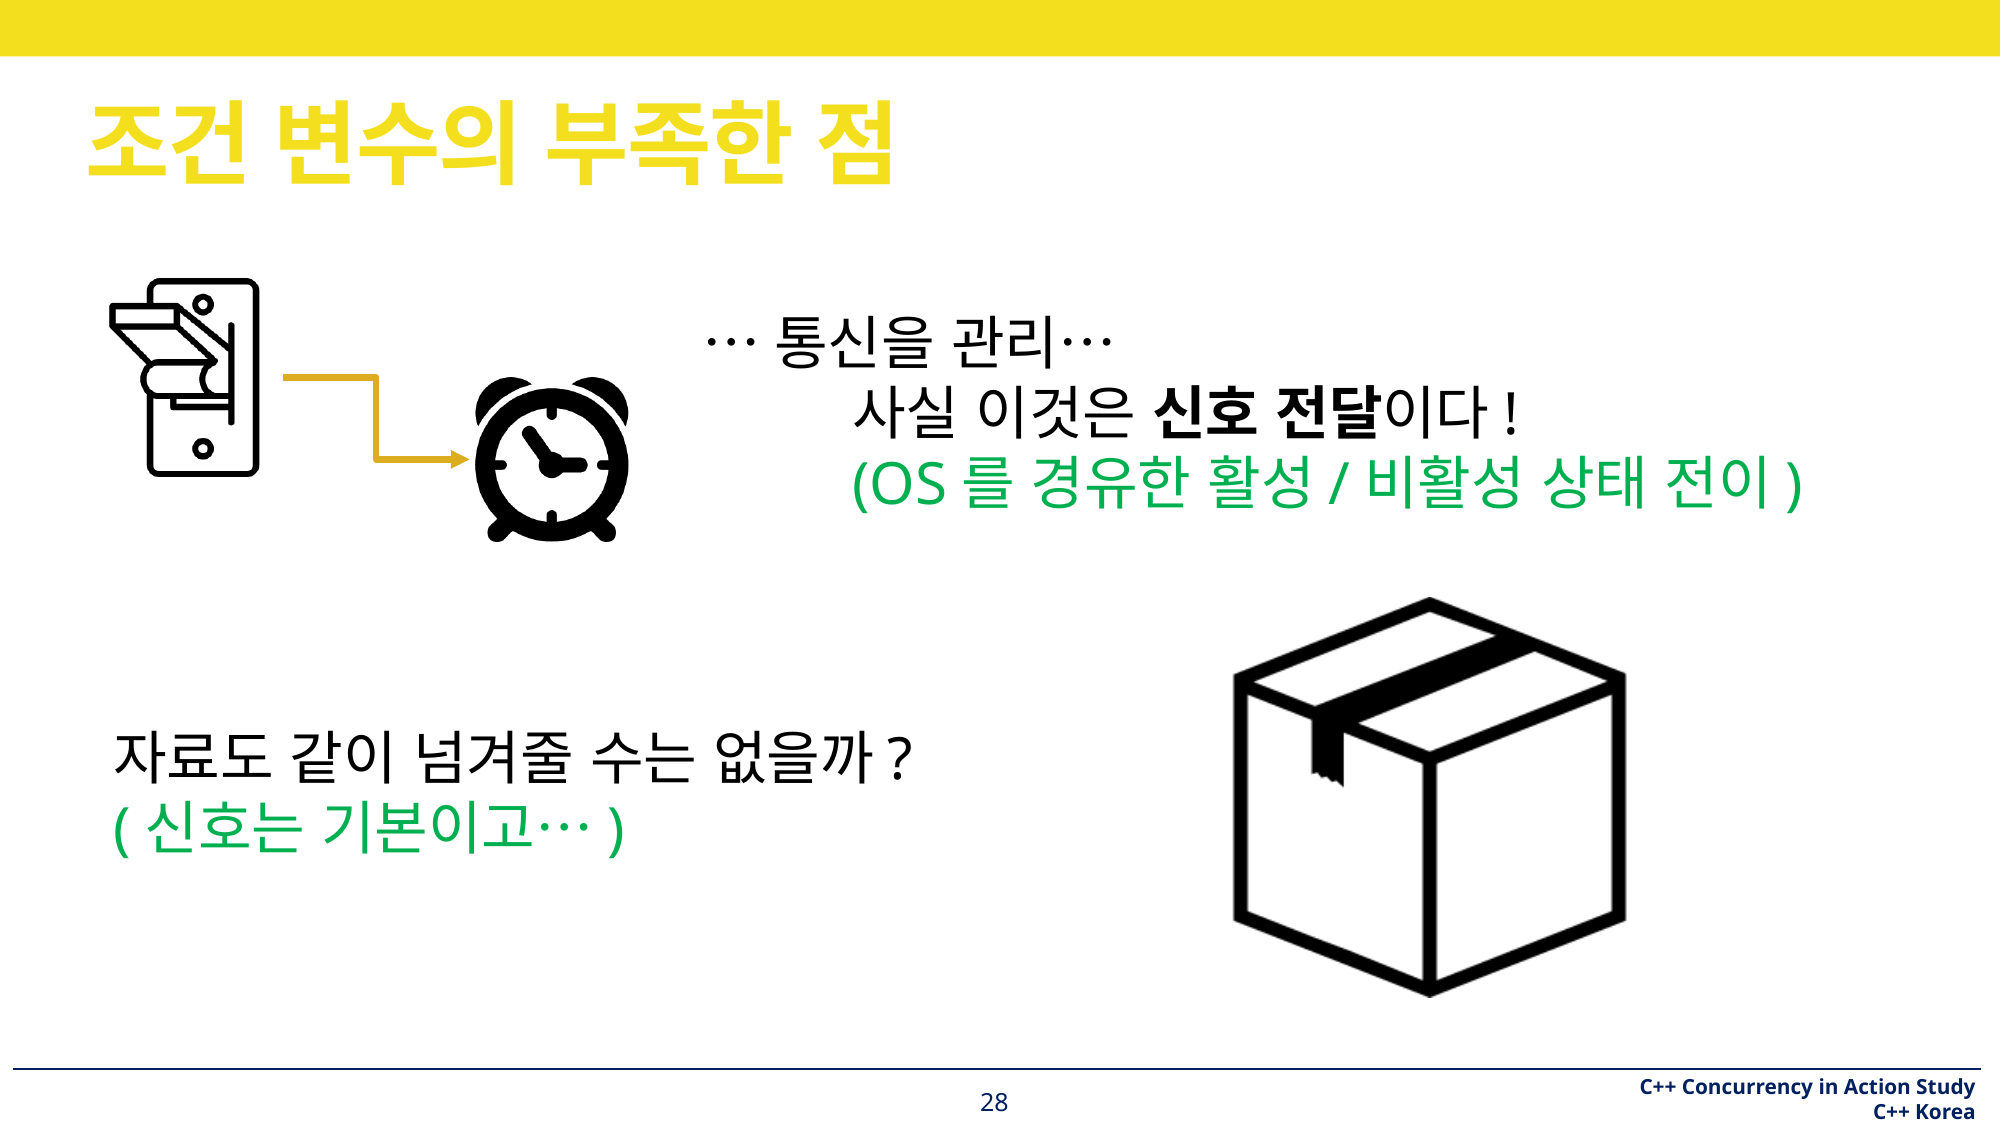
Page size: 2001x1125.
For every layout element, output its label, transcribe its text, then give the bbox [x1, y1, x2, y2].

text_box …통신을 관리… 사실 이것은 신호 전달이다! (OS를 경유한 활성/비활성 상태 전이) [702, 305, 1915, 516]
slide_number 28 [911, 1078, 1078, 1125]
picture [1229, 597, 1631, 998]
text_box 자료도 같이 넘겨줄 수는 없을까? (신호는 기본이고…) [113, 720, 914, 861]
picture [469, 377, 634, 542]
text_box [282, 377, 470, 460]
picture [84, 278, 284, 477]
title 조건 변수의 부족한 점 [85, 98, 1915, 198]
